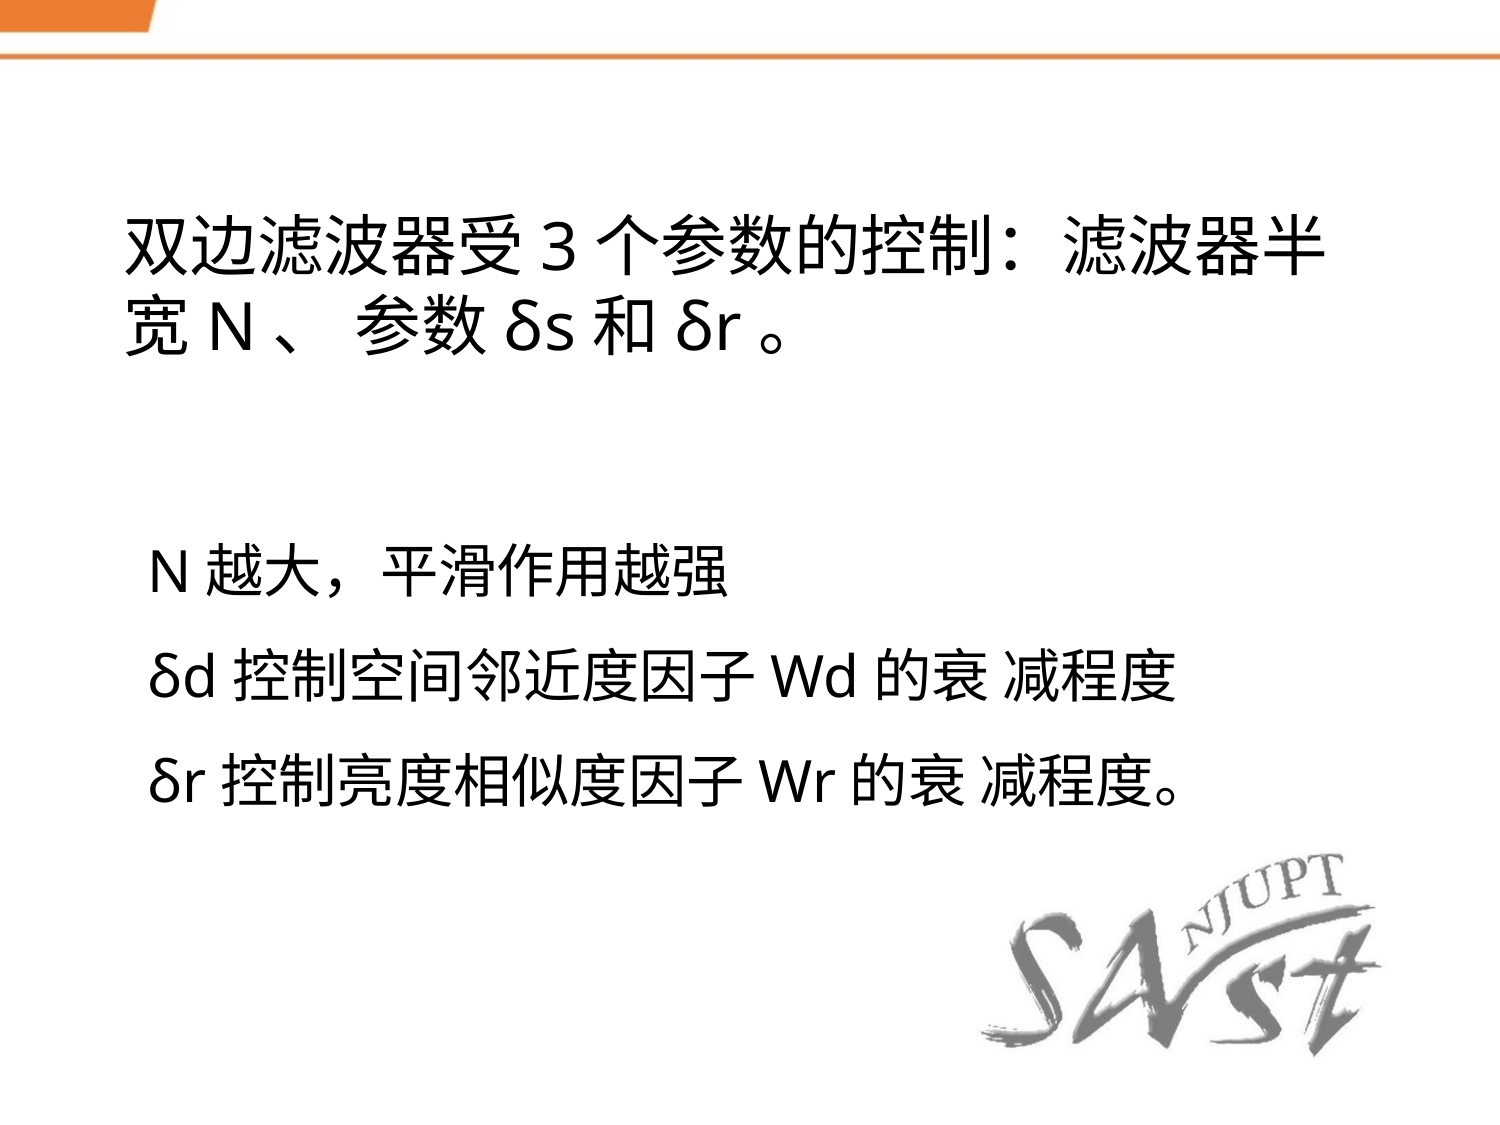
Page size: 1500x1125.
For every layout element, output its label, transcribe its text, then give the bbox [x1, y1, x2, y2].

text_box N越大，平滑作用越强 δd控制空间邻近度因子Wd的衰 减程度 δr控制亮度相似度因子Wr的衰 减程度。 [132, 491, 1385, 822]
text_box 双边滤波器受3个参数的控制：滤波器半宽N、 参数δs和δr。 [108, 196, 1408, 371]
picture [0, 0, 1500, 1125]
